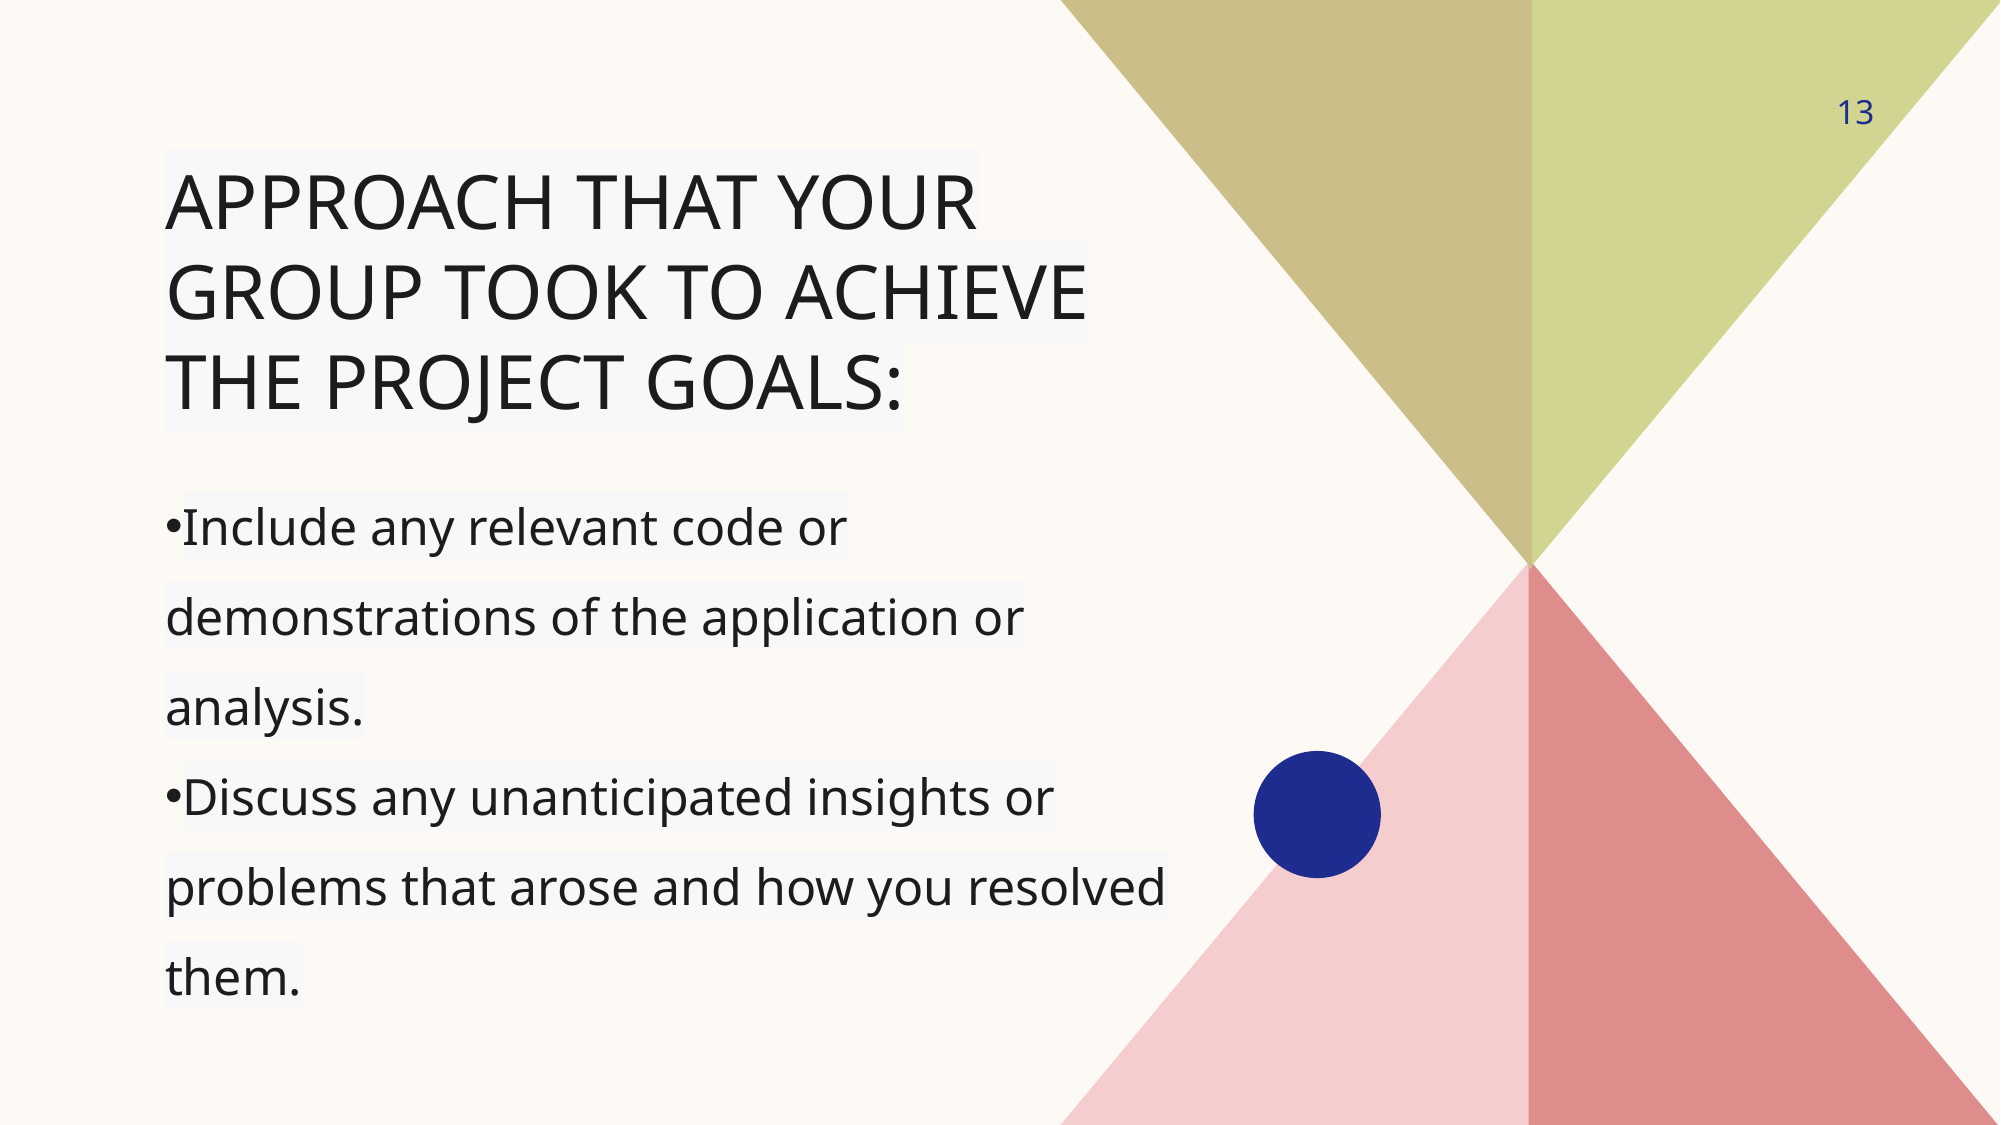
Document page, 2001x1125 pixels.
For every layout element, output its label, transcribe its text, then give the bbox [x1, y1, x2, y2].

slide_number 13 [1699, 75, 1875, 153]
title approach that your group took to achieve the project goals: [150, 173, 1230, 425]
list Include any relevant code or demonstrations of the application or analysis. Discuss any unanticipated insights or problems that arose and how you resolved them. [150, 464, 1230, 992]
